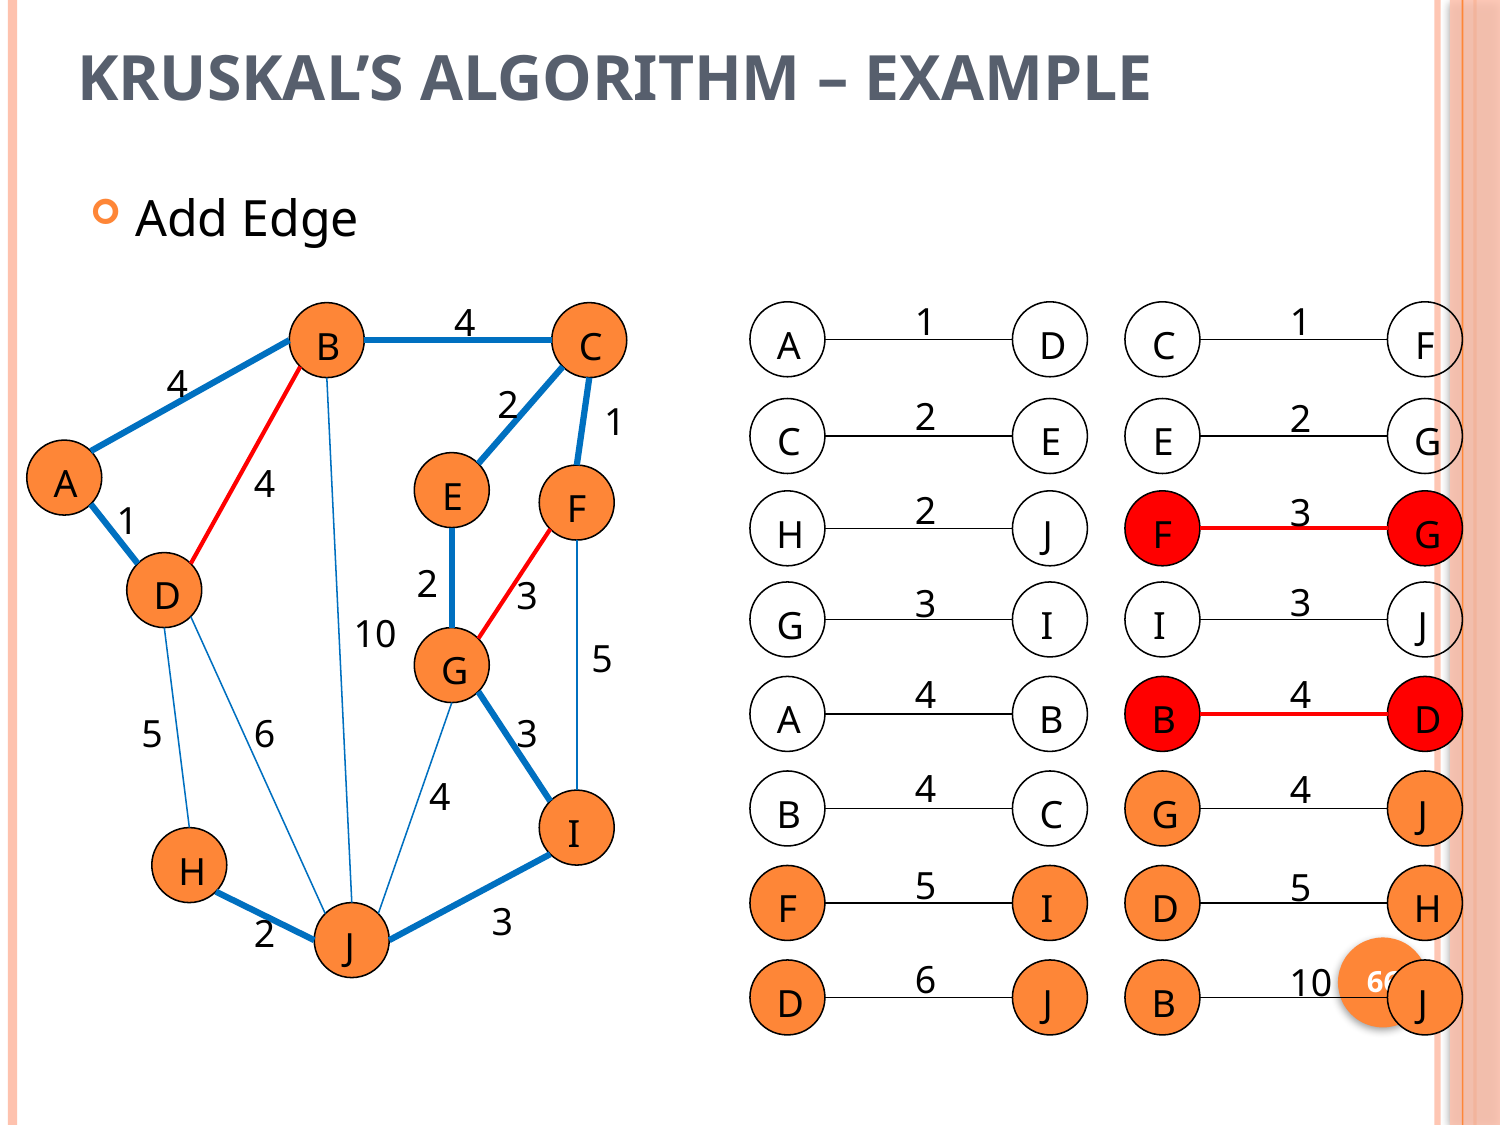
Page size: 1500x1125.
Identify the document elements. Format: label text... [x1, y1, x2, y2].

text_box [749, 570, 1463, 658]
title Kruskal’s Algorithm – Example [62, 12, 1288, 121]
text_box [749, 663, 1463, 752]
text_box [26, 291, 641, 979]
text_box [749, 949, 1463, 1036]
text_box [749, 760, 1463, 847]
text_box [749, 290, 1463, 378]
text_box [749, 855, 1463, 941]
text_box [749, 385, 1463, 474]
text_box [749, 479, 1463, 567]
list Add Edge [75, 179, 1301, 979]
